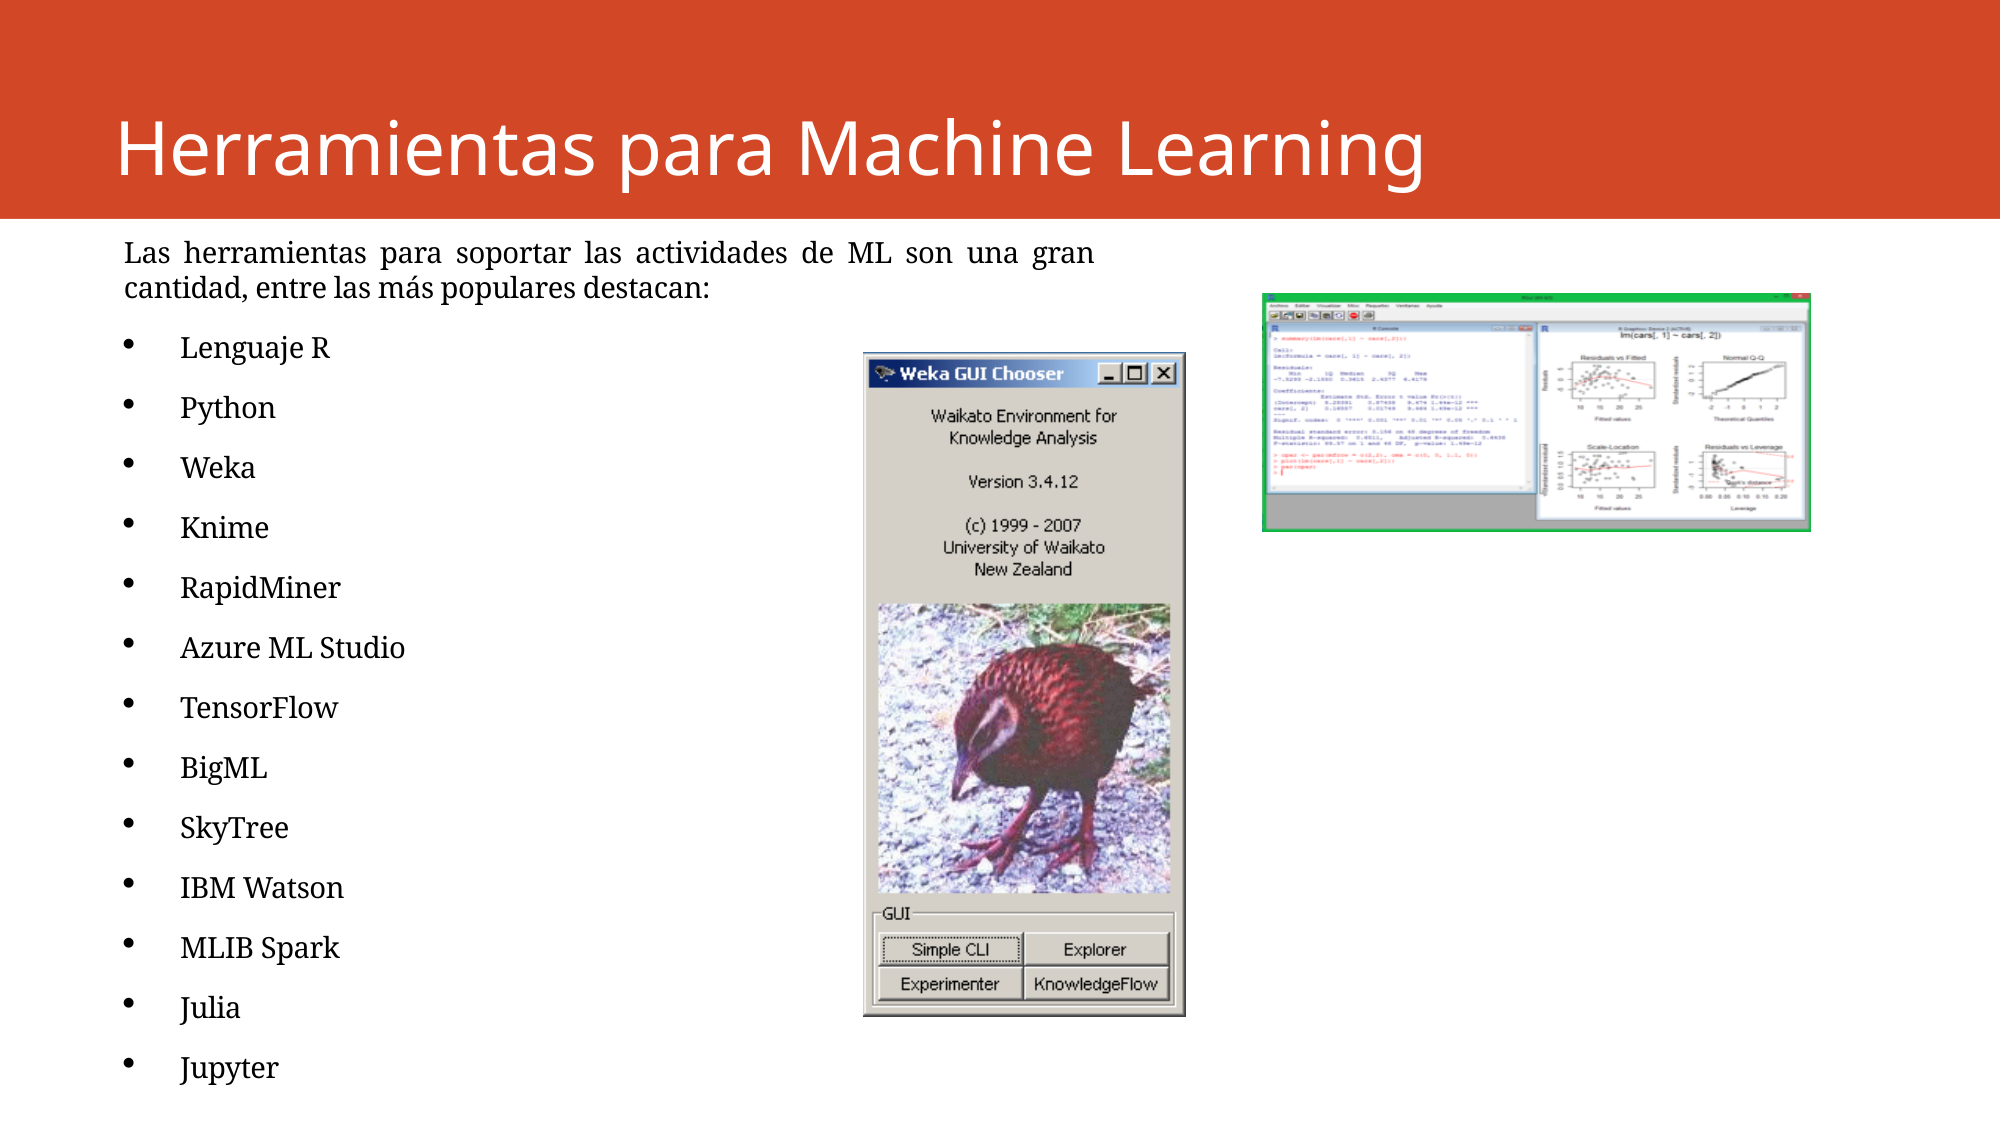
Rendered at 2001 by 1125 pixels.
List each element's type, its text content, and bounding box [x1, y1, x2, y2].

title Herramientas para Machine Learning [99, 0, 1863, 199]
picture [1262, 293, 1811, 532]
picture [863, 352, 1186, 1018]
text_box Las herramientas para soportar las actividades de ML son una gran cantidad, entre las más populares destacan: Lenguaje R Python Weka Knime RapidMiner Azure ML Studio TensorFlow BigML SkyTree IBM Watson MLIB Spark Julia Jupyter [109, 227, 1110, 1092]
